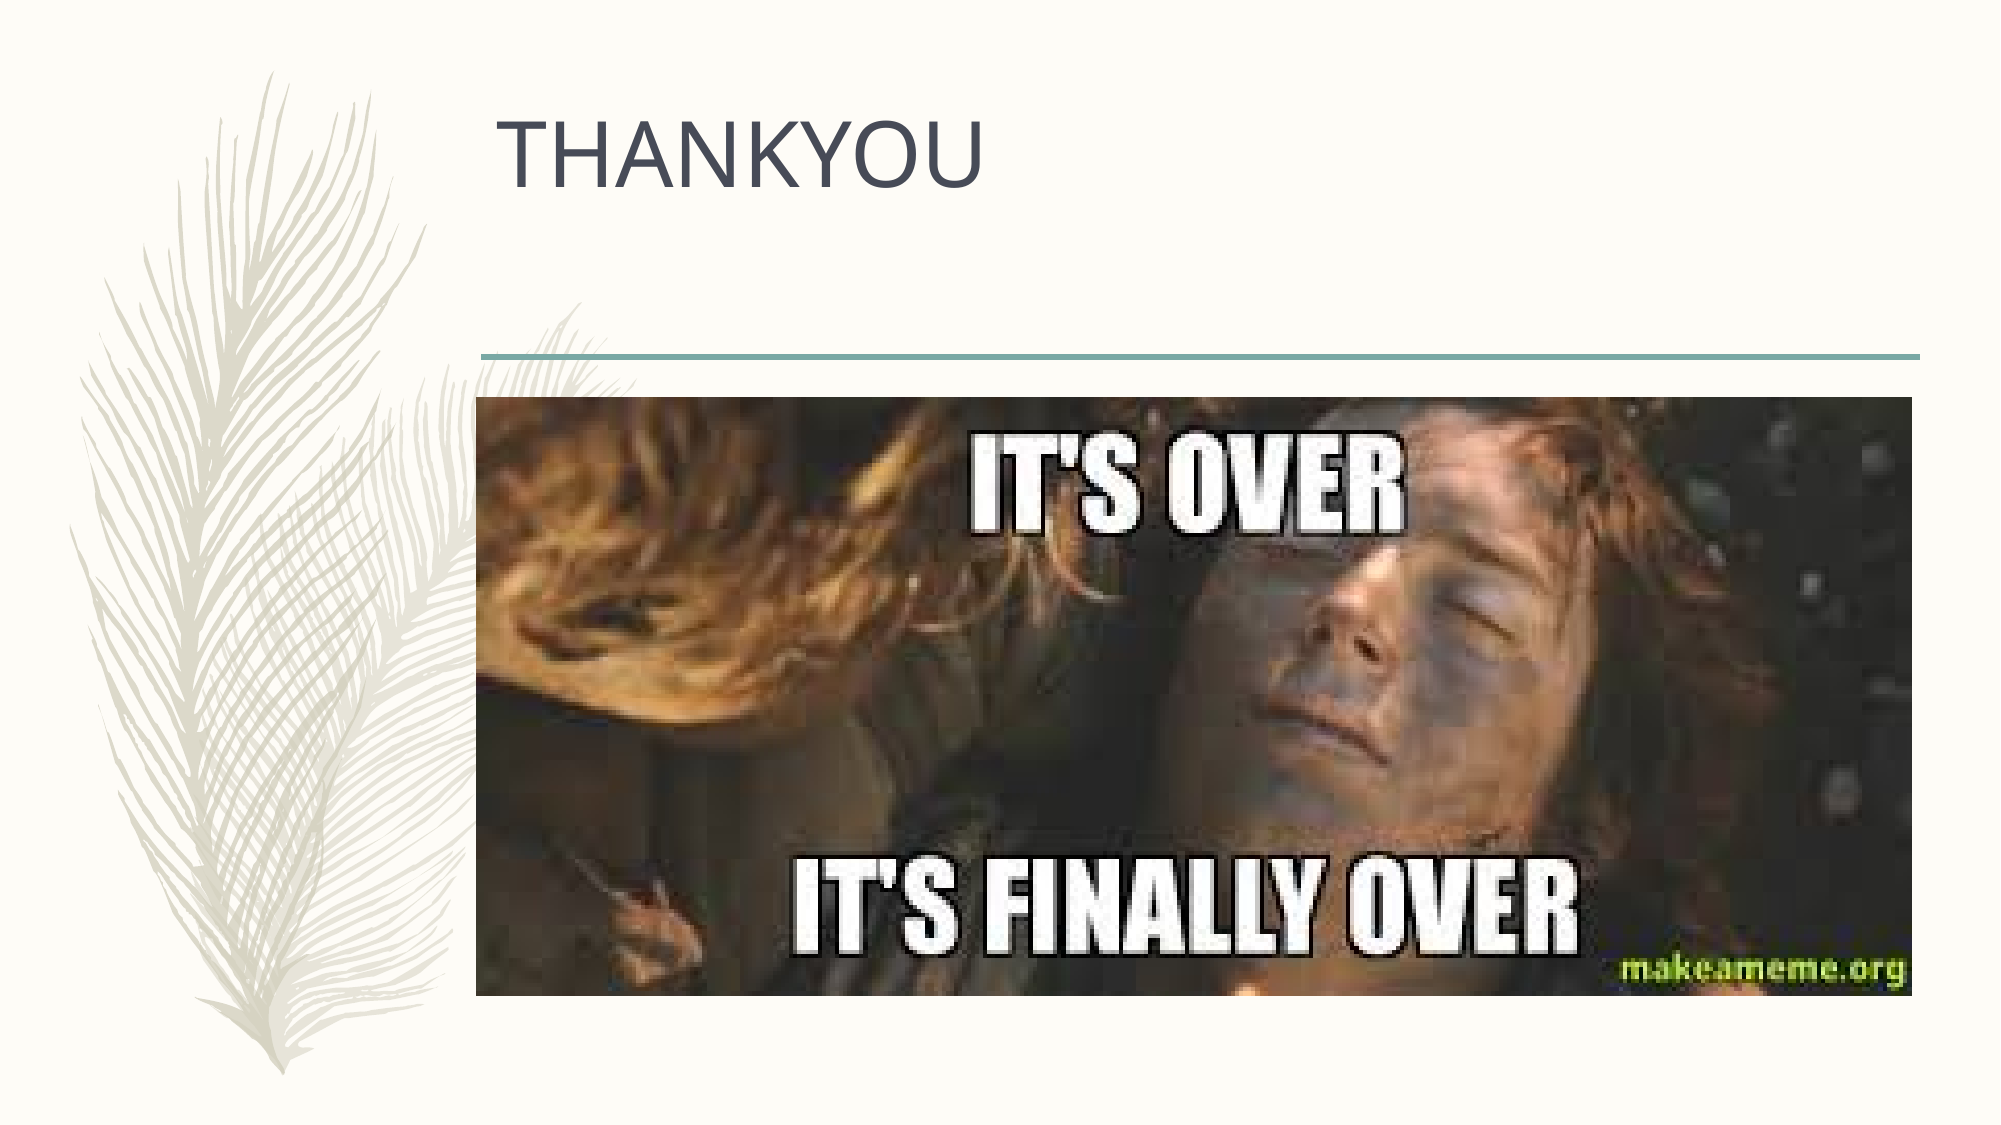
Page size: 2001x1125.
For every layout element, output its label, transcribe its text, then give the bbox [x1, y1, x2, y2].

title THANKYOU [481, 93, 1920, 350]
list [476, 397, 1912, 996]
